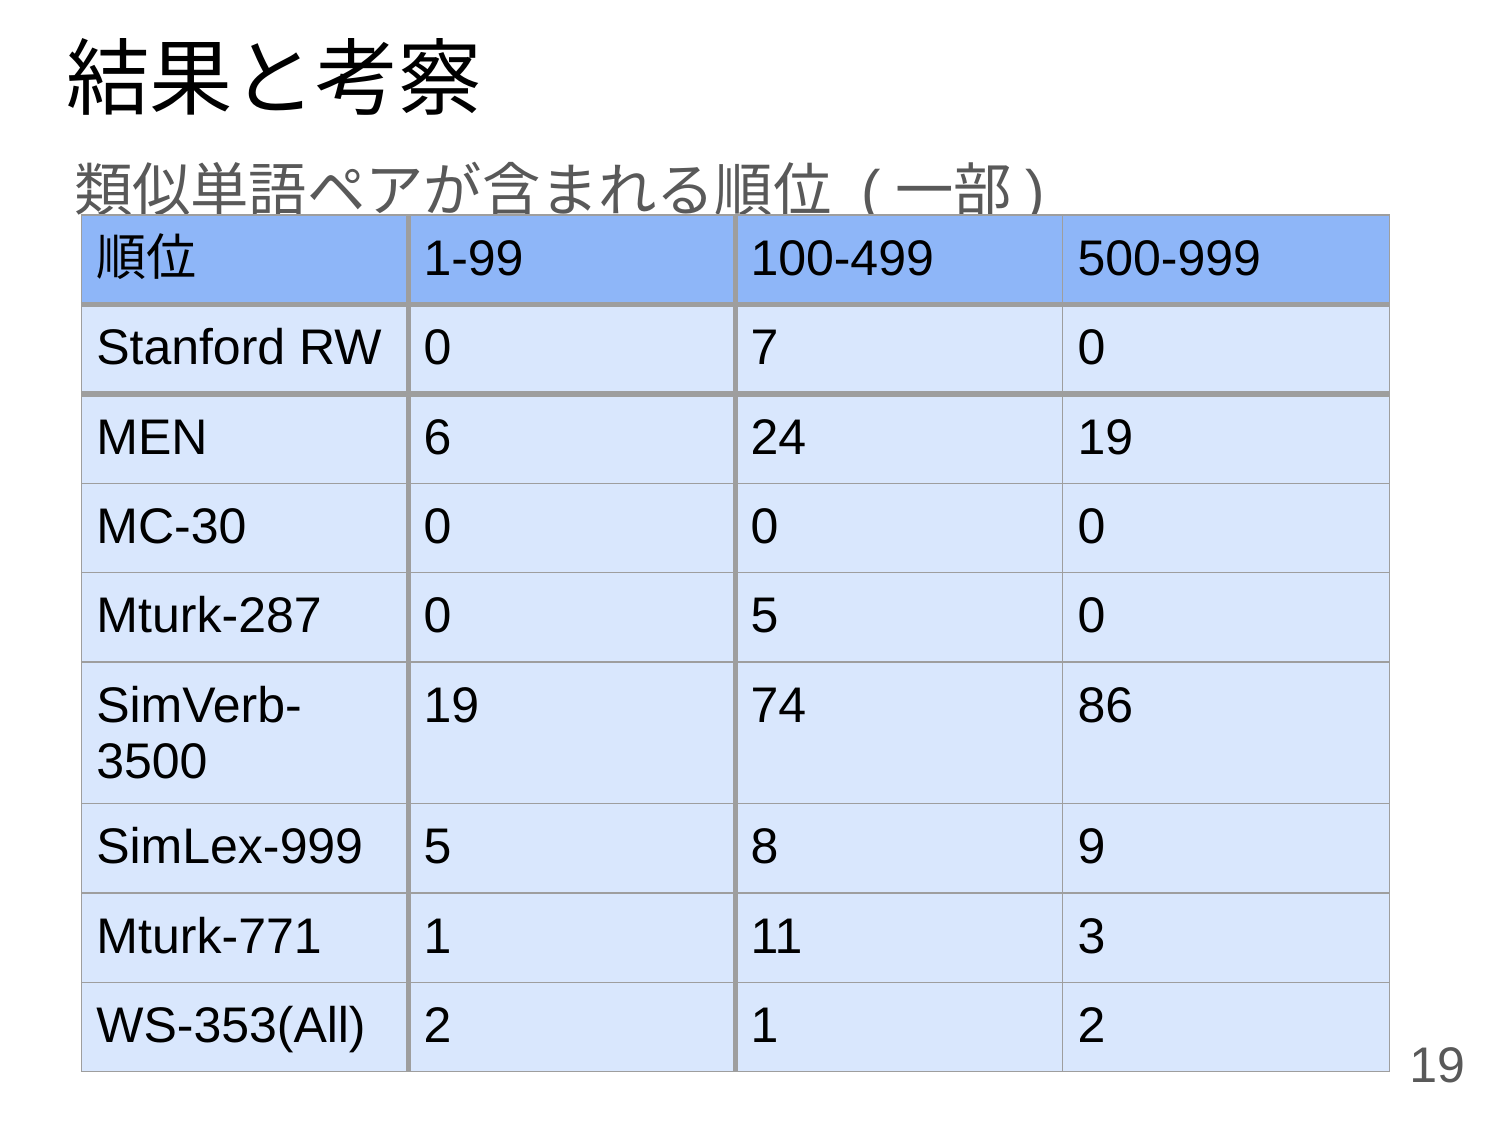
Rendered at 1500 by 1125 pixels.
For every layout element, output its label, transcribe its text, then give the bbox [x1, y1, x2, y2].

table_cell 5 [738, 573, 1062, 661]
table_cell MEN [82, 397, 406, 483]
table_cell Mturk-771 [82, 894, 406, 982]
table_cell 19 [411, 663, 733, 803]
list 類似単語ペアが含まれる順位 (一部) [51, 127, 1449, 875]
table_cell MC-30 [82, 484, 406, 572]
table_cell 8 [738, 804, 1062, 892]
table_cell 1 [738, 983, 1062, 1071]
table_cell 24 [738, 397, 1062, 483]
table_cell Stanford RW [82, 307, 406, 391]
table_cell 11 [738, 894, 1062, 982]
table_cell WS-353(All) [82, 983, 406, 1071]
title 結果と考察 [51, 10, 1449, 127]
table_cell 0 [411, 307, 733, 391]
table_cell 0 [1063, 307, 1389, 391]
table_cell 5 [411, 804, 733, 892]
table_cell SimLex-999 [82, 804, 406, 892]
table_cell 2 [1063, 983, 1389, 1071]
table_cell 6 [411, 397, 733, 483]
table_header 1-99 [411, 216, 733, 302]
table_cell SimVerb-3500 [82, 663, 406, 803]
table_cell 86 [1063, 663, 1389, 803]
table_cell 9 [1063, 804, 1389, 892]
table_cell 3 [1063, 894, 1389, 982]
table_cell 2 [411, 983, 733, 1071]
table_cell 7 [738, 307, 1062, 391]
table_cell Mturk-287 [82, 573, 406, 661]
table_cell 19 [1063, 397, 1389, 483]
table_cell 0 [411, 484, 733, 572]
slide_number 19 [1389, 1019, 1480, 1106]
table_header 順位 [82, 216, 406, 302]
table_cell 0 [411, 573, 733, 661]
table_cell 0 [1063, 573, 1389, 661]
table_cell 0 [1063, 484, 1389, 572]
table_cell 0 [738, 484, 1062, 572]
table_header 500-999 [1063, 216, 1389, 302]
table_cell 1 [411, 894, 733, 982]
table_header 100-499 [738, 216, 1062, 302]
table_cell 74 [738, 663, 1062, 803]
